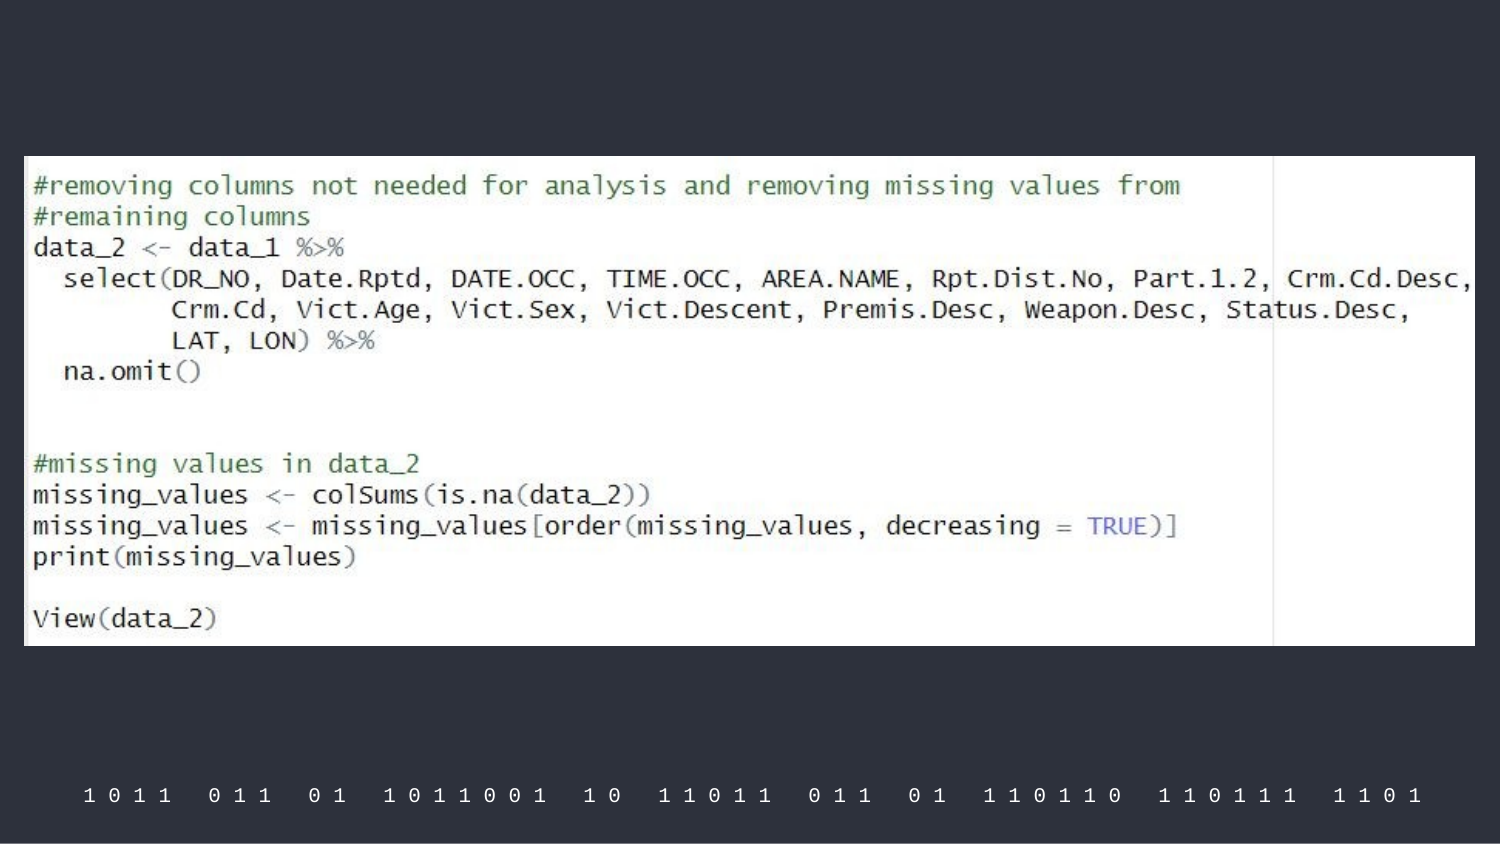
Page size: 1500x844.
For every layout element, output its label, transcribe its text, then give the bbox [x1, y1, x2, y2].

text_box 0 1 [906, 779, 948, 807]
slide_number 0 1 1 [206, 779, 273, 844]
text_box 1 0 1 1 [81, 779, 173, 807]
text_box 1 1 0 1 1 1 [1156, 779, 1298, 807]
text_box 0 1 1 [806, 779, 873, 807]
picture [24, 155, 1476, 646]
text_box 1 1 0 1 1 0 [981, 779, 1123, 807]
footer 0 1 [306, 779, 348, 844]
text_box 1 0 [581, 779, 623, 807]
text_box 1 0 1 1 0 0 1 [381, 779, 548, 807]
text_box 1 1 0 1 [1331, 779, 1423, 807]
text_box 1 1 0 1 1 [656, 779, 773, 807]
